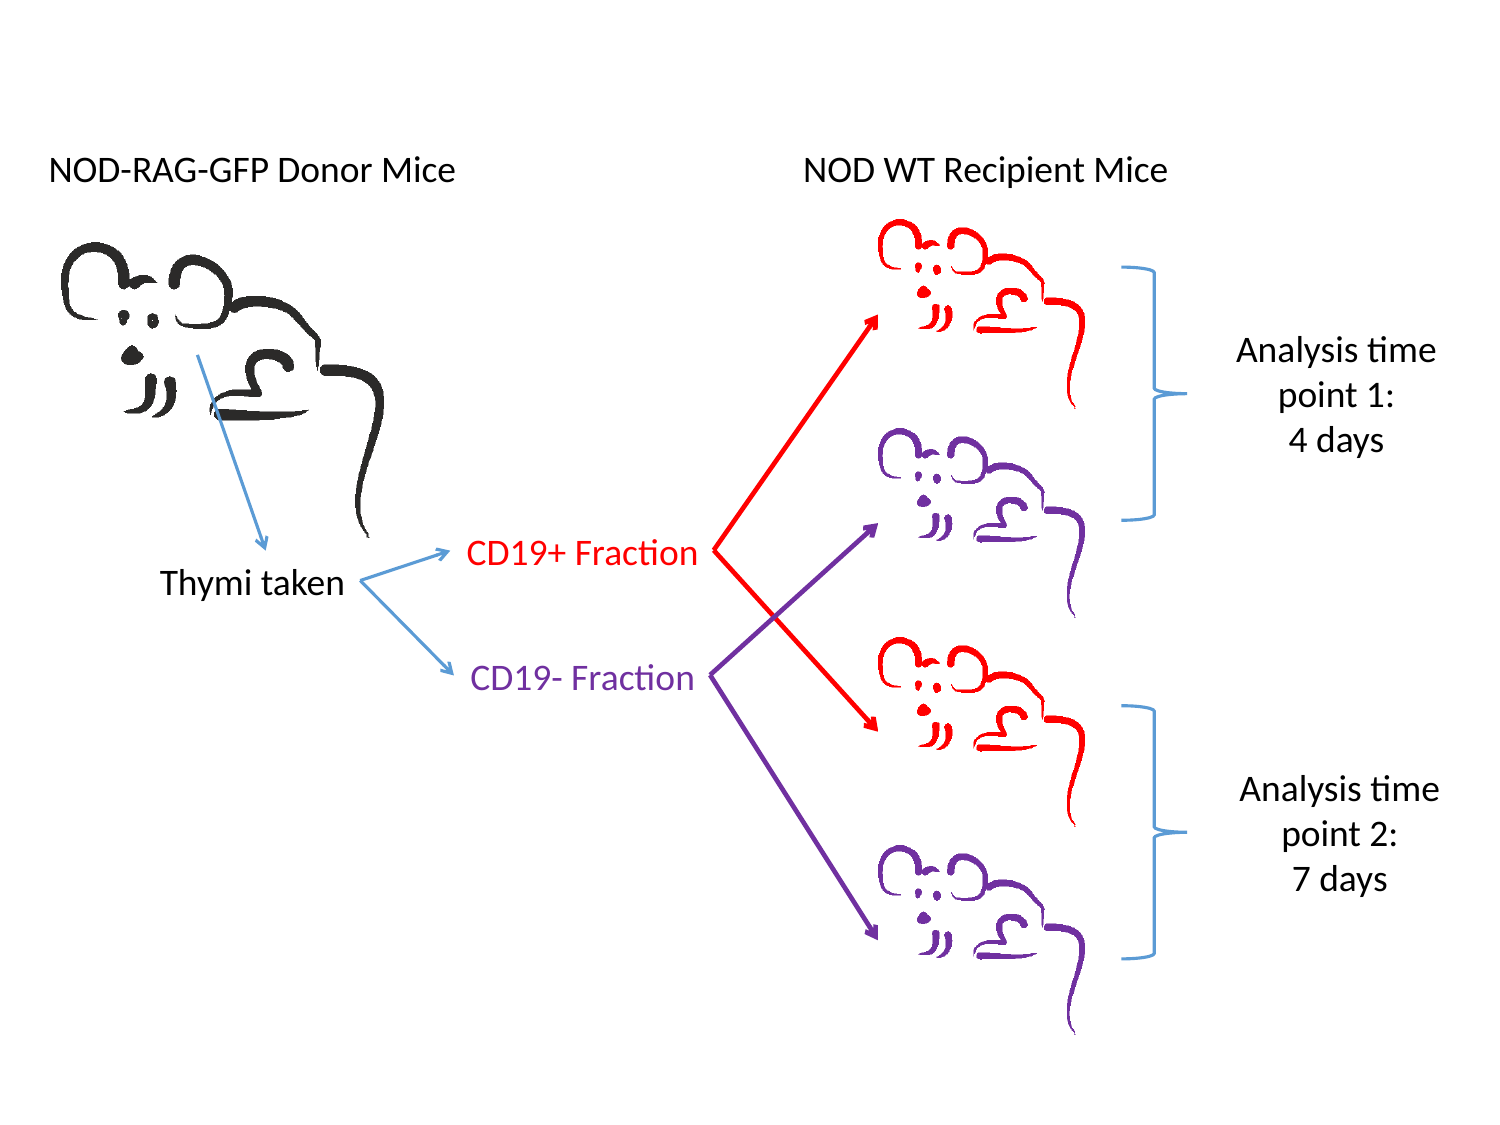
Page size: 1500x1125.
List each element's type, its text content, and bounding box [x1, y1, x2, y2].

picture [878, 428, 1085, 618]
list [61, 242, 384, 539]
picture [878, 219, 1085, 409]
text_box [711, 523, 879, 675]
text_box Analysis time point 2: 7 days [1210, 756, 1469, 907]
picture [878, 845, 1085, 1035]
text_box Analysis time point 1: 4 days [1207, 318, 1466, 468]
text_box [361, 550, 451, 580]
text_box [1121, 705, 1188, 960]
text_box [715, 314, 879, 523]
picture [878, 637, 1085, 827]
text_box NOD WT Recipient Mice [788, 137, 1184, 198]
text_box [197, 354, 266, 551]
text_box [361, 580, 454, 676]
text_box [711, 675, 879, 941]
text_box Thymi taken [145, 550, 361, 611]
text_box CD19- Fraction [455, 645, 711, 705]
text_box [1121, 266, 1188, 521]
text_box NOD-RAG-GFP Donor Mice [33, 137, 472, 198]
text_box CD19+ Fraction [451, 520, 714, 581]
